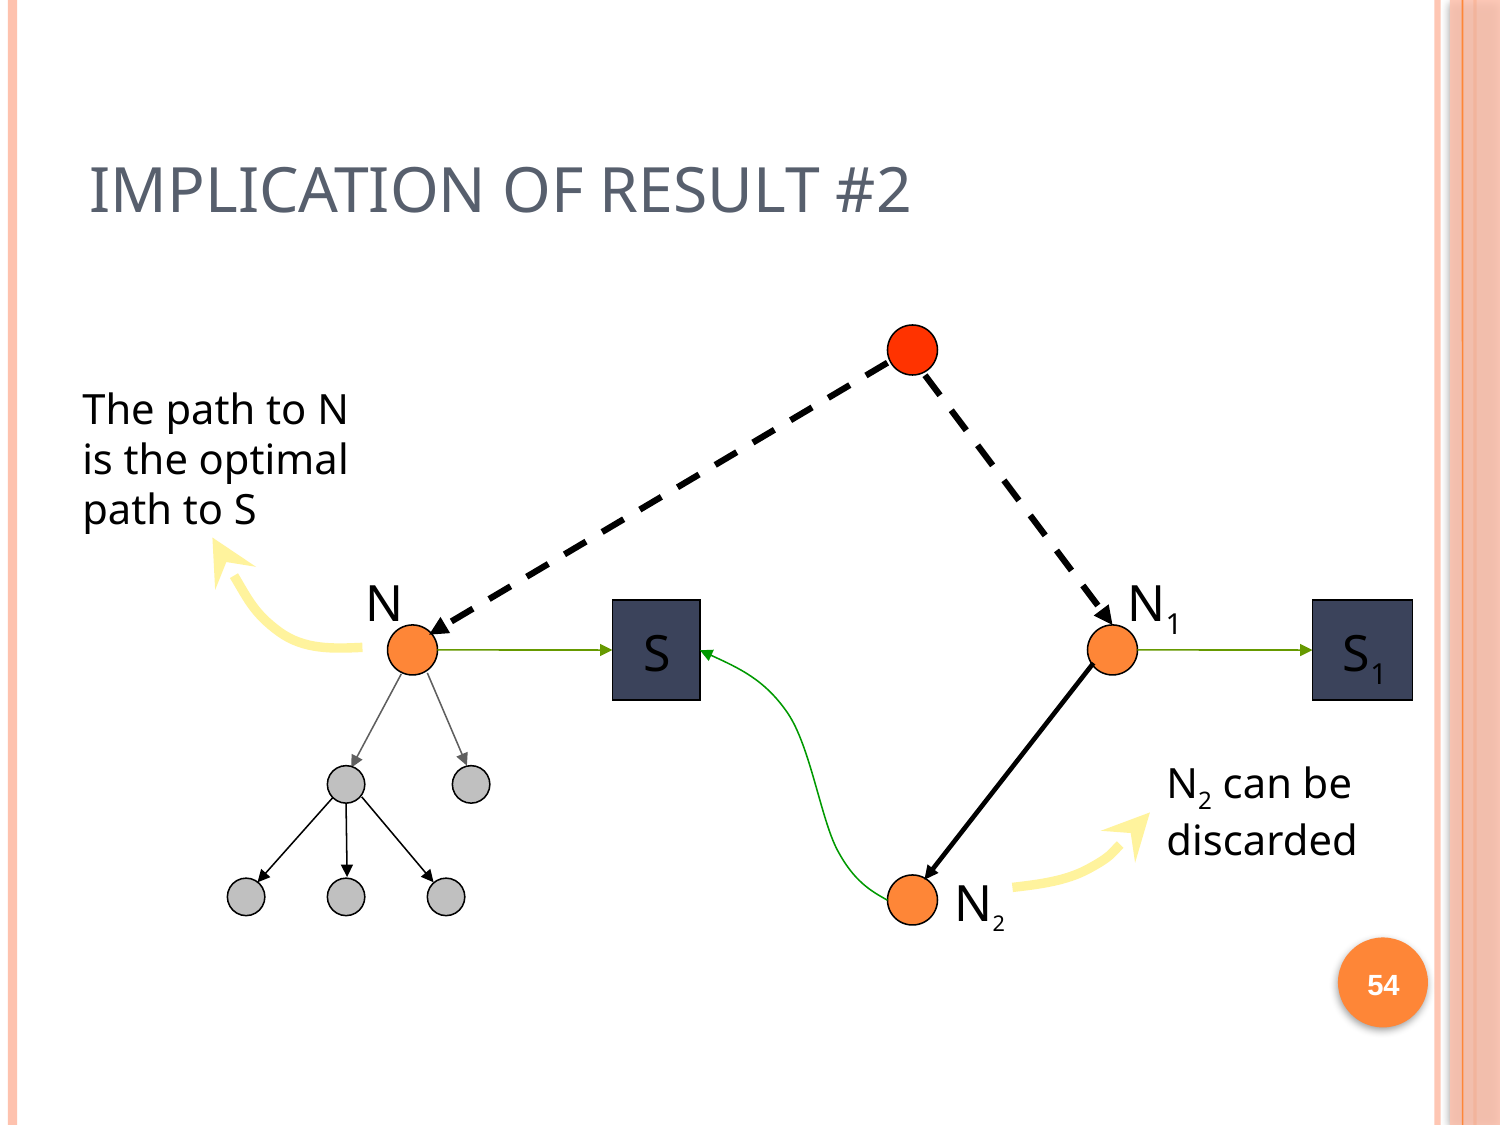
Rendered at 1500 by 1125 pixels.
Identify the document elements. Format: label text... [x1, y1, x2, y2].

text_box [699, 649, 1094, 941]
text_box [1011, 749, 1381, 888]
slide_number 54 [1333, 940, 1434, 1027]
title Implication of Result #2 [75, 45, 1300, 233]
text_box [61, 374, 381, 651]
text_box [226, 672, 491, 917]
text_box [349, 324, 1413, 701]
